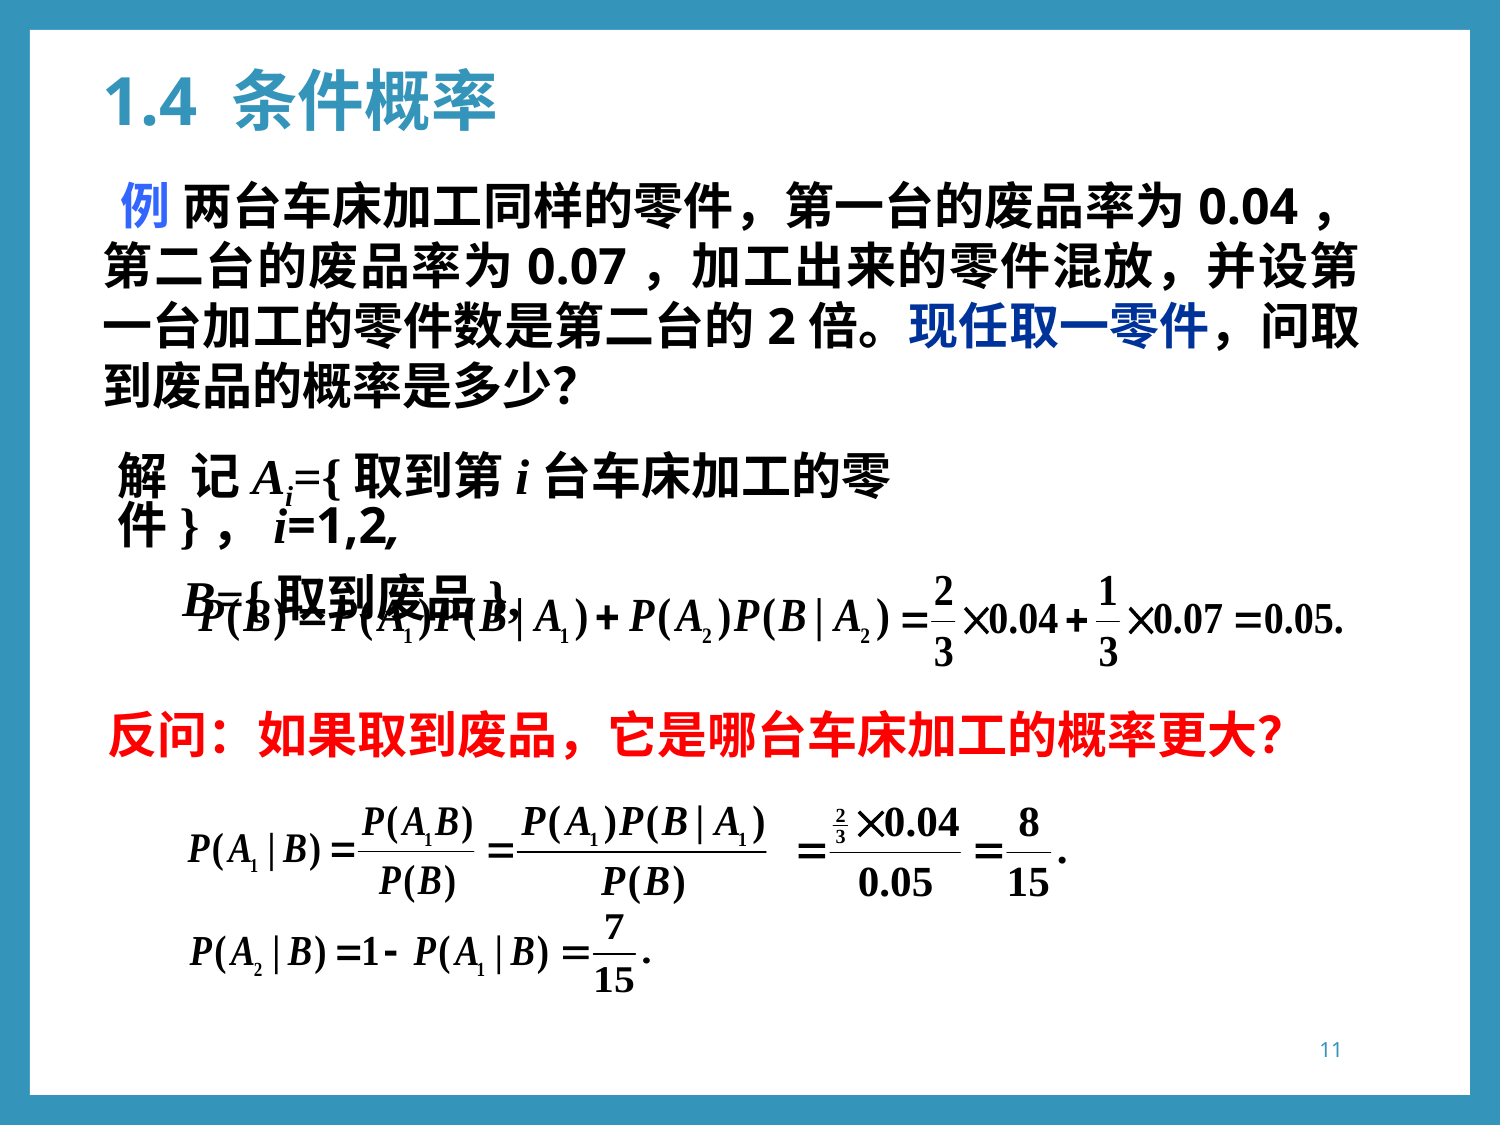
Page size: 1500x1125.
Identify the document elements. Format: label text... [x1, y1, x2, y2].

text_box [554, 903, 658, 1000]
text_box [181, 794, 479, 911]
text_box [183, 925, 548, 983]
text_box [191, 586, 888, 651]
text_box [789, 794, 1072, 904]
text_box 1.4 条件概率 [87, 60, 1303, 234]
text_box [479, 794, 774, 912]
text_box 解 记Ai={取到第i台车床加工的零件}，i=1,2, B={取到废品}, [102, 443, 1107, 634]
slide_number 11 [1147, 1020, 1358, 1081]
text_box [893, 562, 1349, 675]
text_box 反问：如果取到废品，它是哪台车床加工的概率更大？ [93, 696, 1348, 772]
text_box 例 两台车床加工同样的零件，第一台的废品率为0.04，第二台的废品率为0.07，加工出来的零件混放，并设第一台加工的零件数是第二台的2倍。现任取一零件，问取到废品的概率是多少？ [87, 166, 1375, 422]
